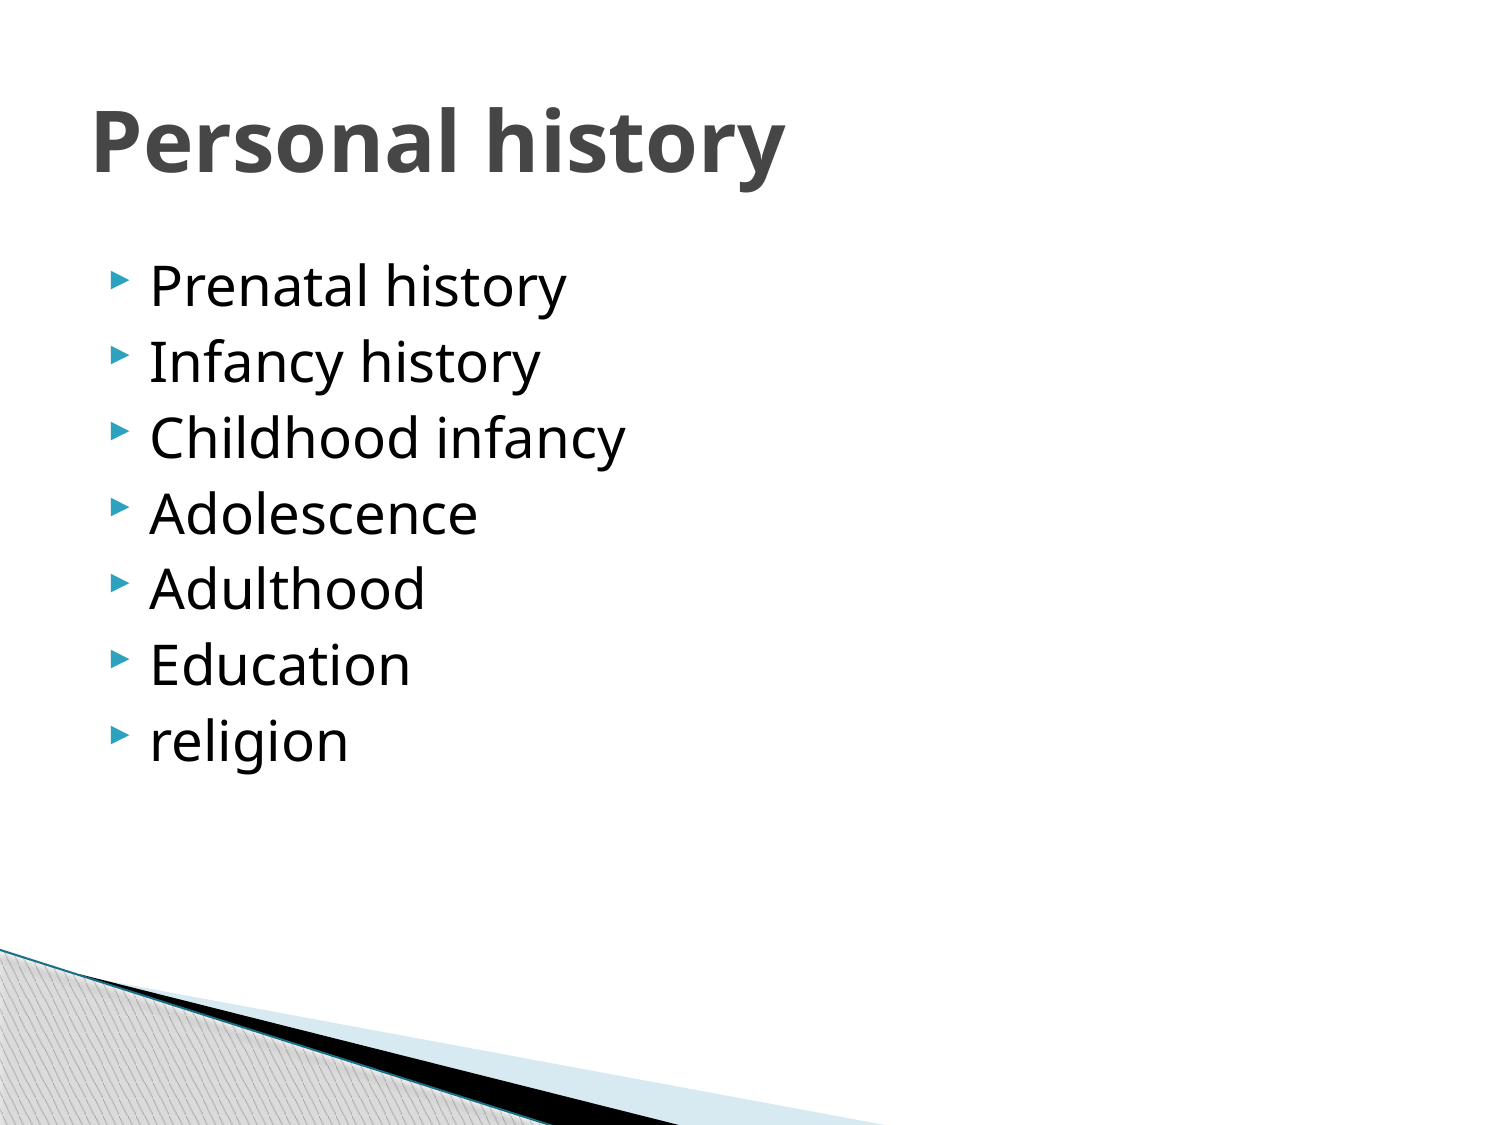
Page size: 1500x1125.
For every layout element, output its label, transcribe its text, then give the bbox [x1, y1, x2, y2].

title Personal history [75, 45, 1425, 233]
list Prenatal history Infancy history Childhood infancy Adolescence Adulthood Education religion [75, 243, 1425, 986]
